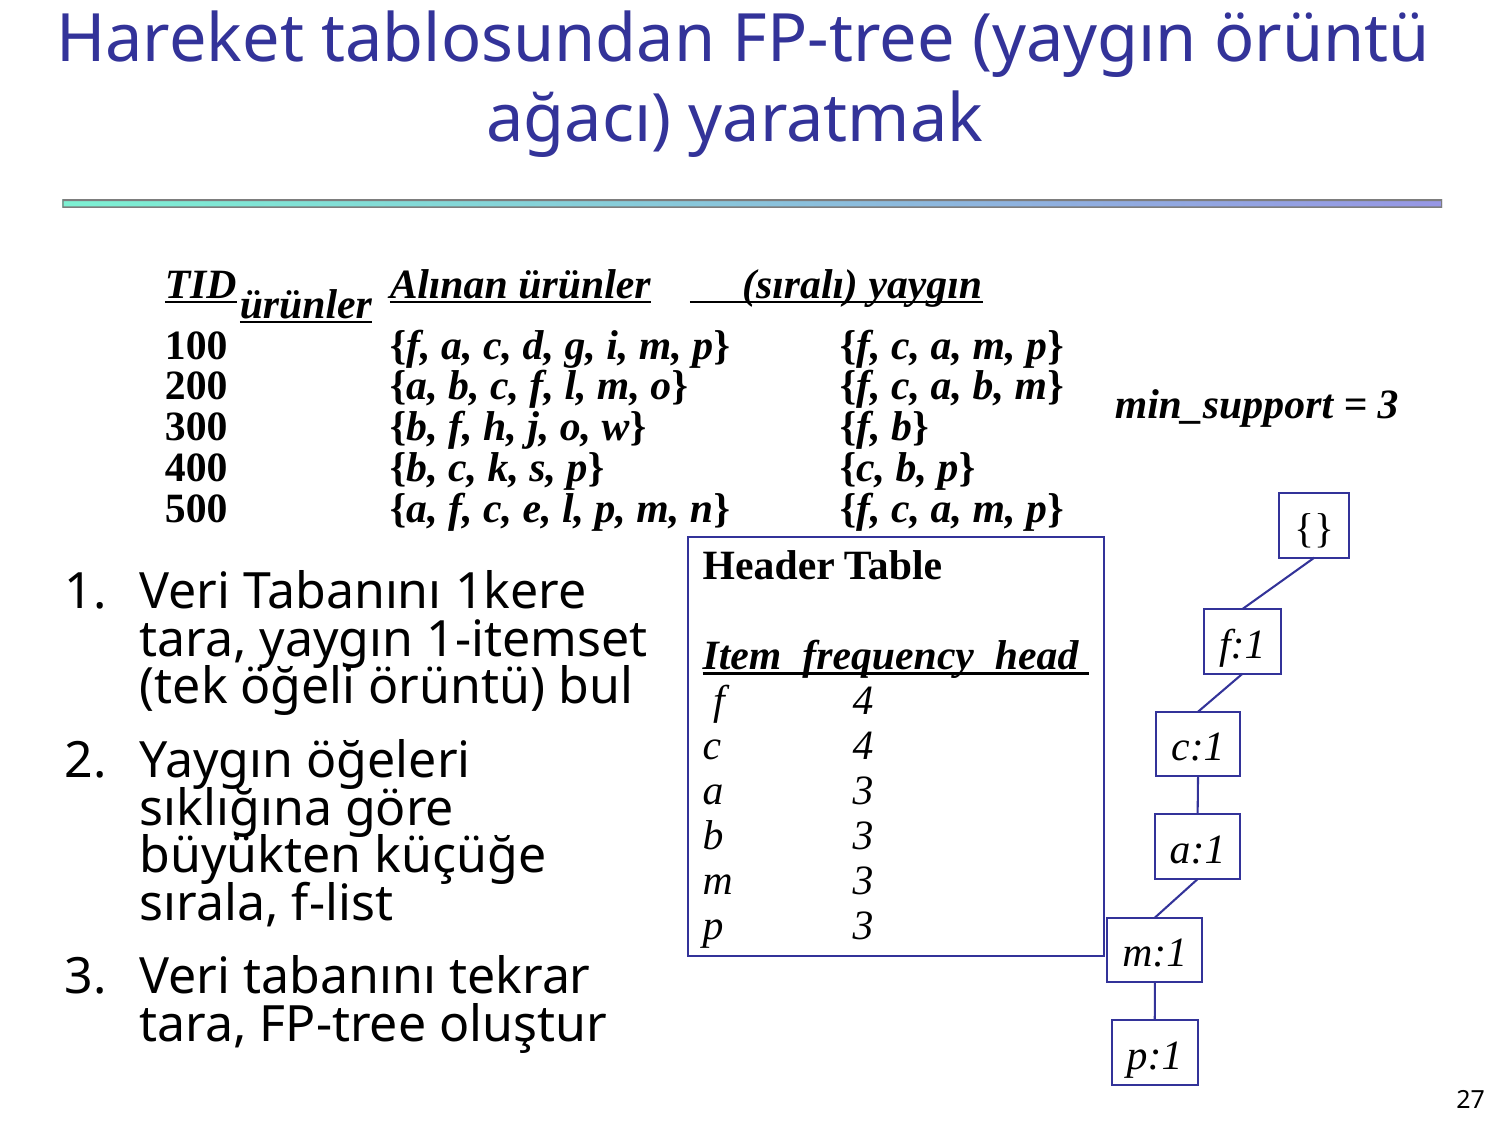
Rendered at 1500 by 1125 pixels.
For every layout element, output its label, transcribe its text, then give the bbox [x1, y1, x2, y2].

text_box min_support = 3 [1128, 387, 1444, 433]
text_box Veri Tabanını 1kere tara, yaygın 1-itemset (tek öğeli örüntü) bul Yaygın öğeleri sıklığına göre büyükten küçüğe sırala, f-list Veri tabanını tekrar tara, FP-tree oluştur [50, 562, 675, 1059]
text_box TID Alınan ürünler (sıralı) yaygın ürünler 100 {f, a, c, d, g, i, m, p} {f, c, a, m, p} 200 {a, b, c, f, l, m, o} {f, c, a, b, m} 300 {b, f, h, j, o, w} {f, b} 400 {b, c, k, s, p} {c, b, p} 500 {a, f, c, e, l, p, m, n} {f, c, a, m, p} [150, 275, 1128, 534]
slide_number 27 [1187, 1062, 1500, 1125]
title Hareket tablosundan FP-tree (yaygın örüntü ağacı) yaratmak [24, 49, 1463, 163]
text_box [687, 492, 1351, 1087]
